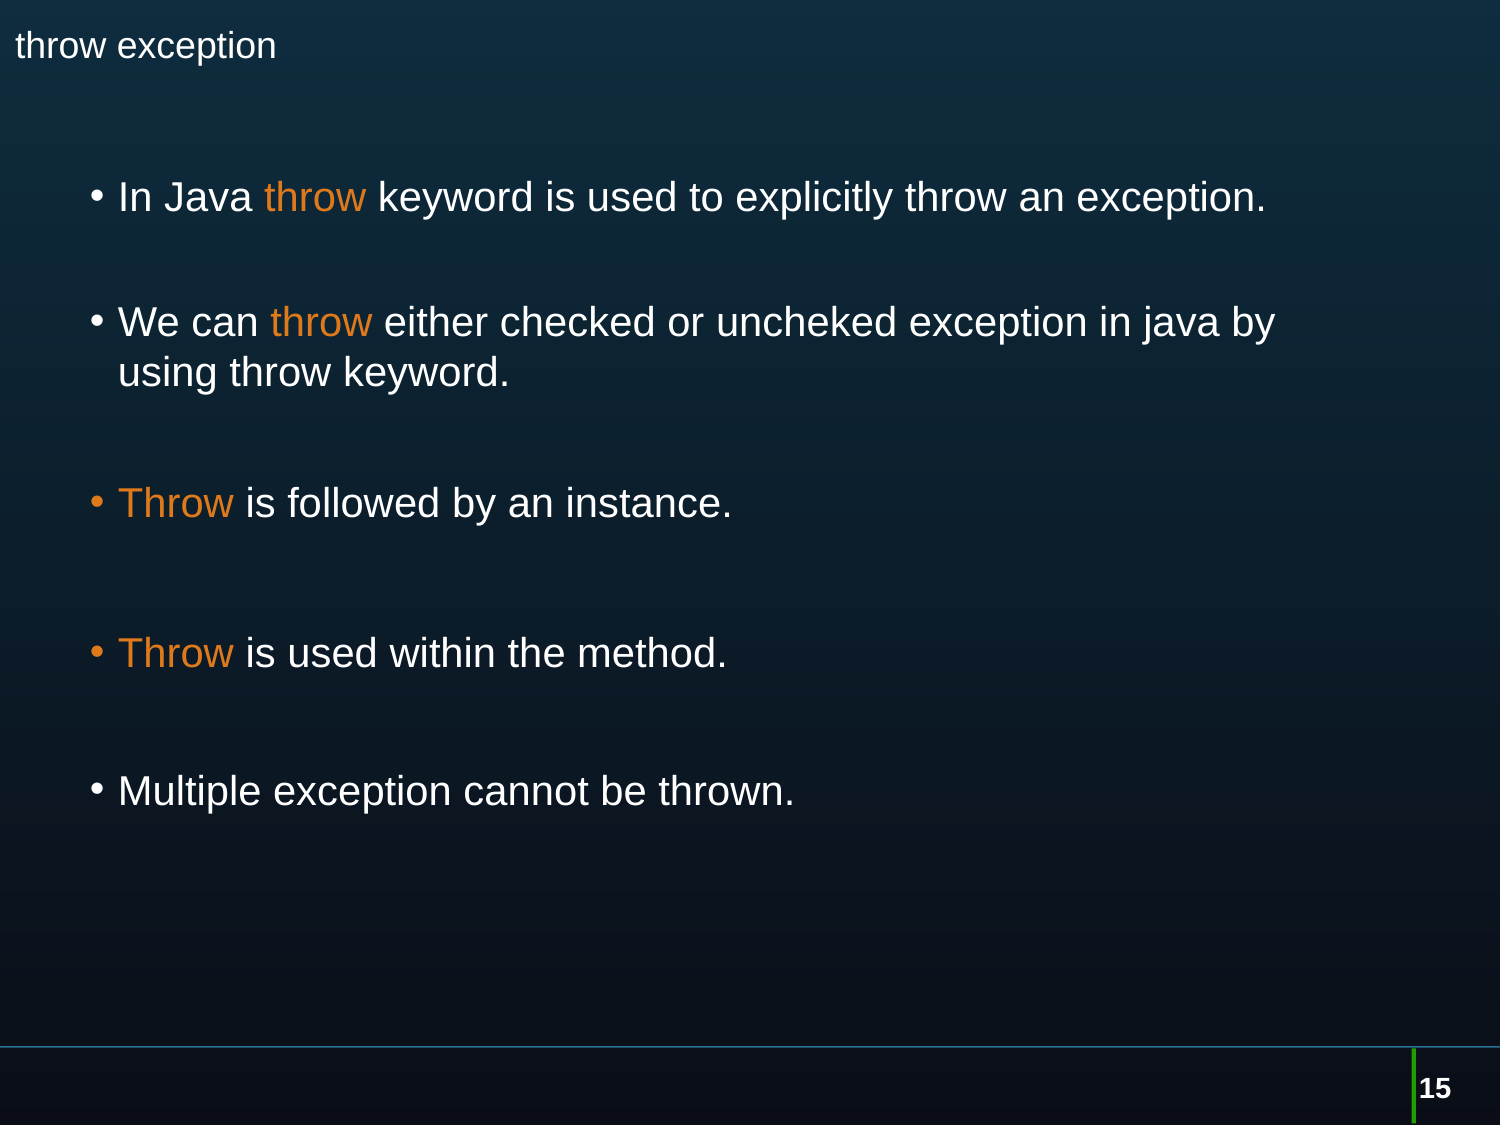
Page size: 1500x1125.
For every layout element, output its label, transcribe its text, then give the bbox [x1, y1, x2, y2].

text_box Multiple exception cannot be thrown. [75, 756, 1375, 863]
slide_number 15 [1404, 1062, 1500, 1100]
title throw exception [0, 0, 1125, 88]
list In Java throw keyword is used to explicitly throw an exception. [75, 162, 1375, 242]
text_box We can throw either checked or uncheked exception in java by using throw keyword. [75, 287, 1375, 432]
text_box Throw is followed by an instance. [75, 468, 1375, 575]
text_box Throw is used within the method. [75, 618, 1375, 725]
